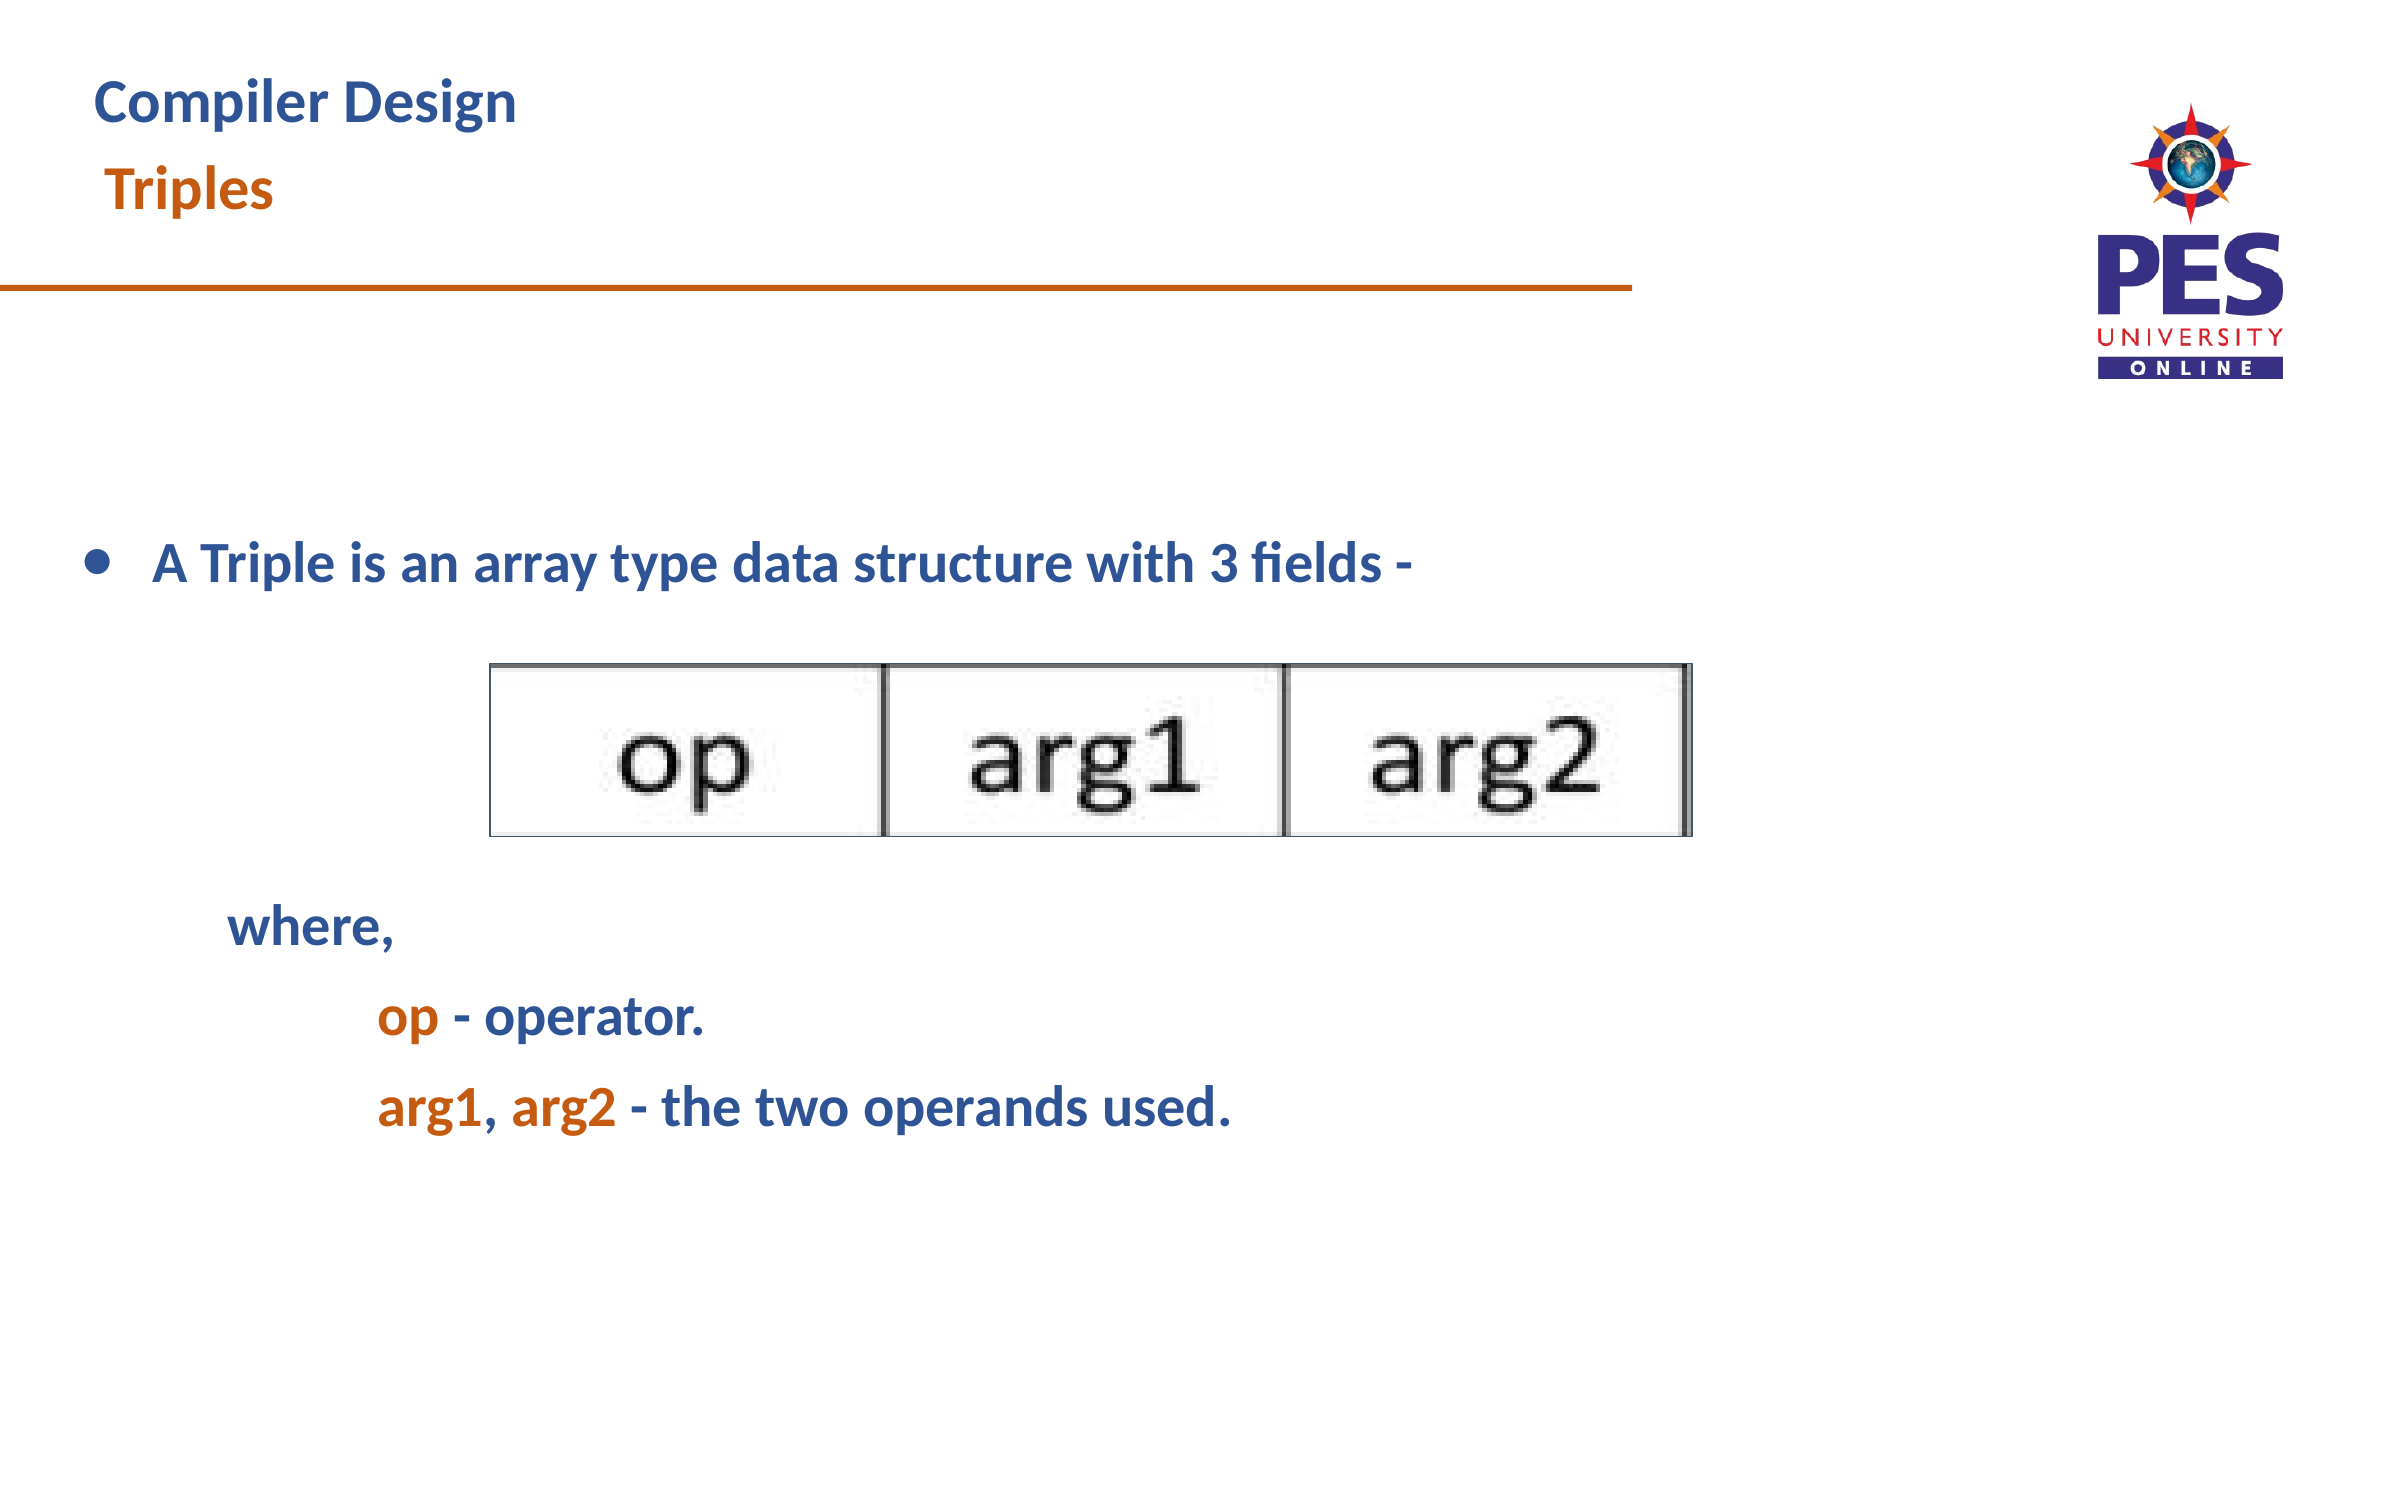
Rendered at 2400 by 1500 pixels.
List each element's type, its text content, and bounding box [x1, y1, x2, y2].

title Compiler Design Triples [88, 46, 521, 284]
text_box where, op - operator. arg1, arg2 - the two operands used. [225, 864, 1236, 1138]
title Compiler Design Triples [88, 291, 521, 299]
text_box [0, 284, 1633, 291]
picture [2098, 102, 2283, 379]
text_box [489, 663, 1693, 837]
text_box A Triple is an array type data structure with 3 fields - [77, 521, 1416, 594]
